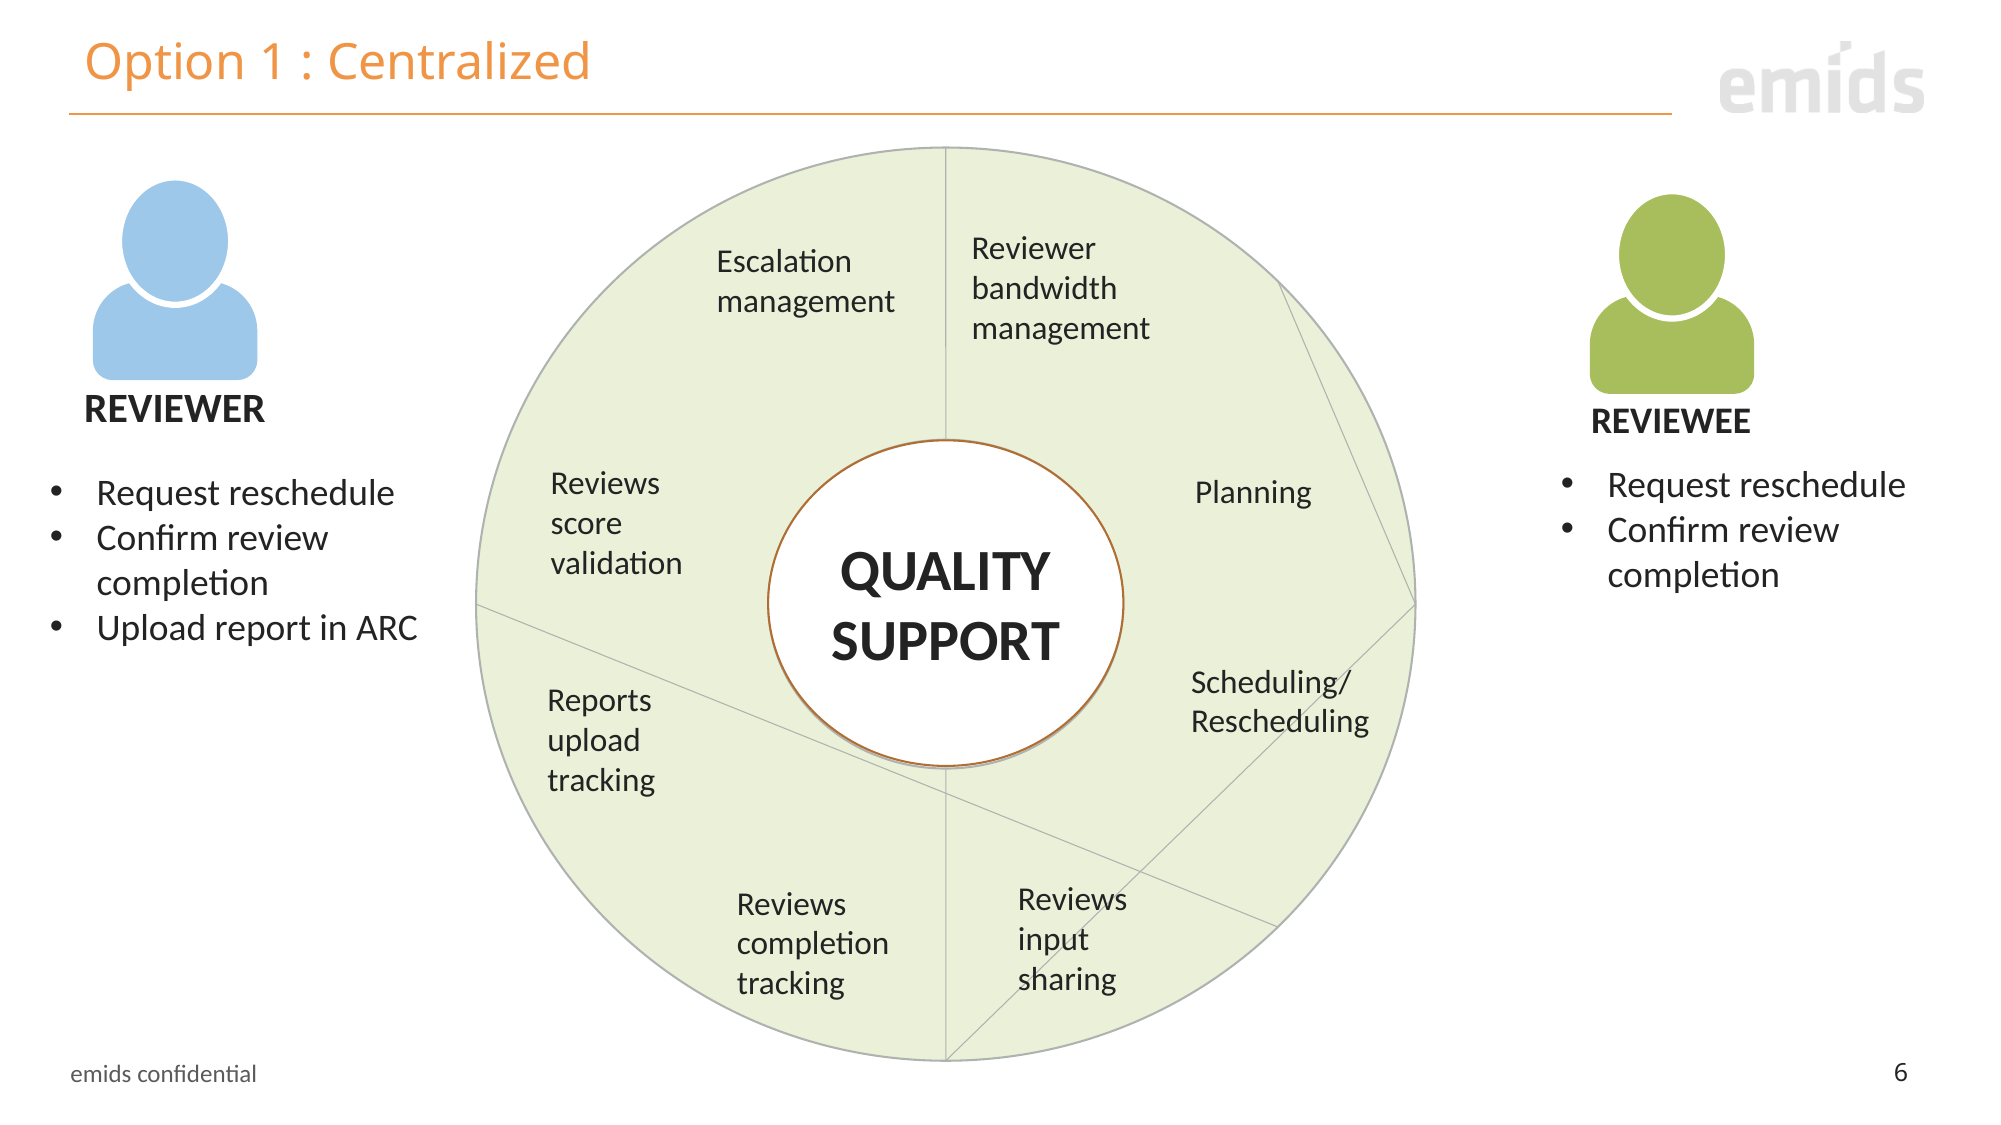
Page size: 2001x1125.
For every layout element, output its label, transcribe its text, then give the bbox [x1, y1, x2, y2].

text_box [1589, 191, 1755, 394]
text_box REVIEWER [69, 373, 356, 439]
picture [1720, 41, 1924, 113]
text_box Request reschedule Confirm review completion Upload report in ARC [34, 460, 460, 701]
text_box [92, 177, 258, 381]
text_box Request reschedule Confirm review completion [1546, 452, 1950, 603]
text_box REVIEWEE [1576, 388, 1863, 448]
title Option 1 : Centralized [69, 28, 1673, 128]
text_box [476, 147, 1422, 1061]
